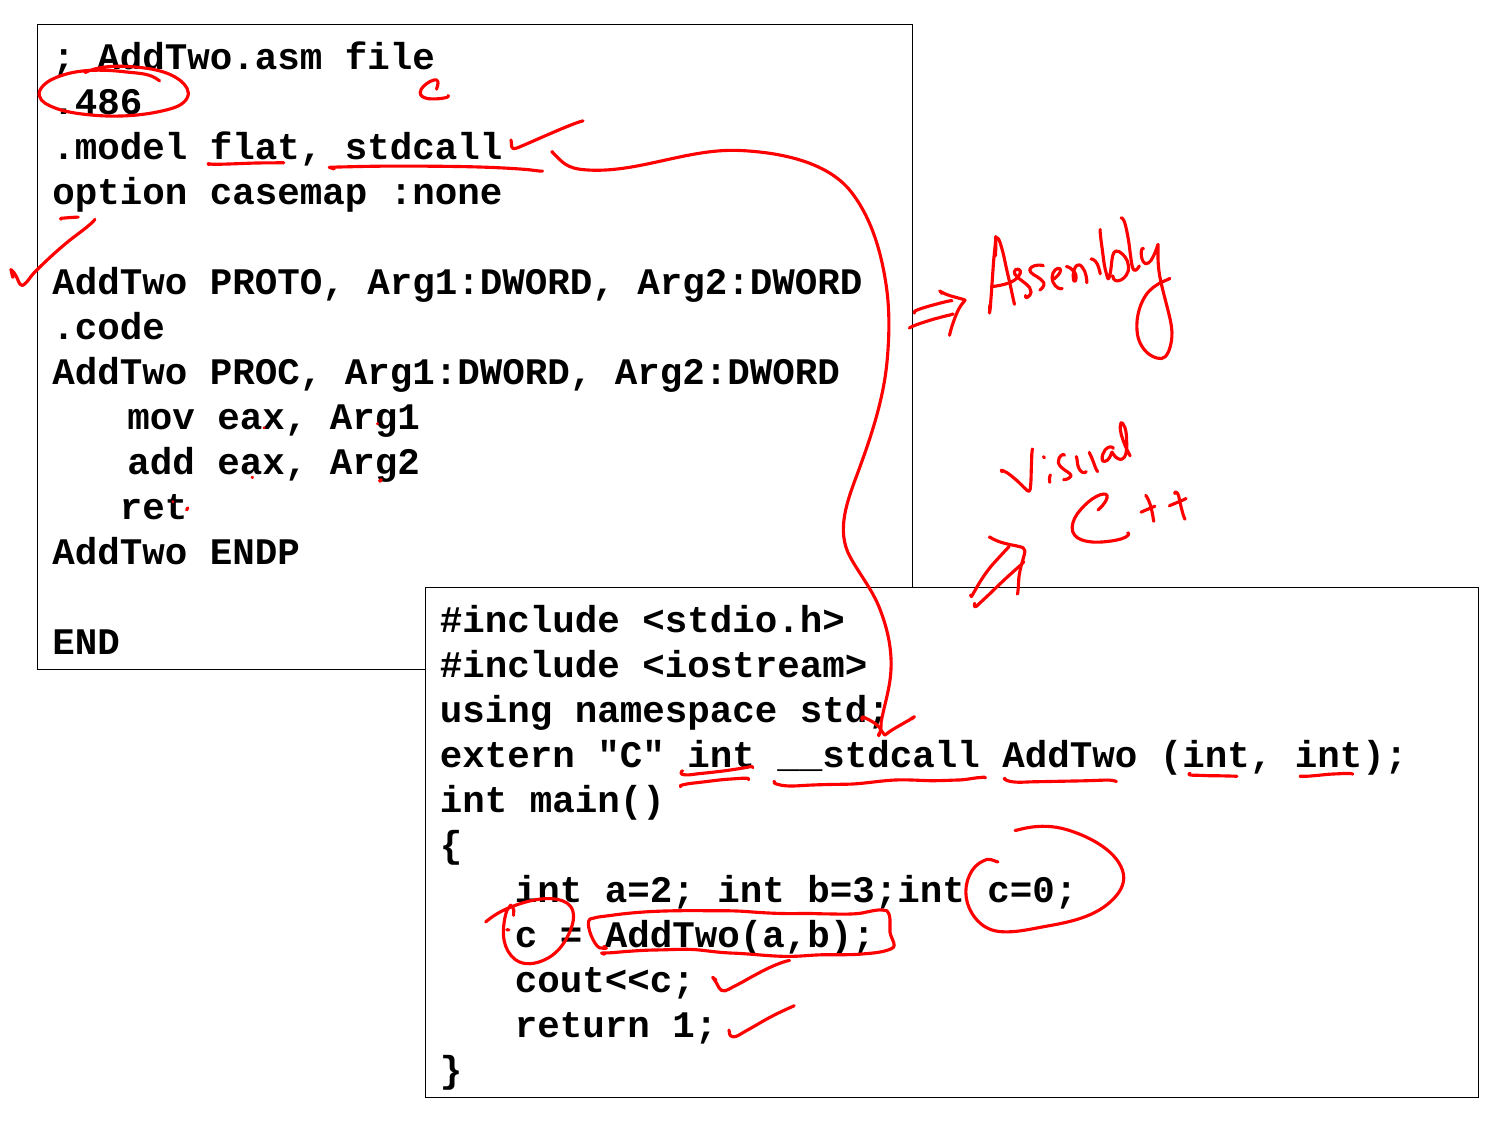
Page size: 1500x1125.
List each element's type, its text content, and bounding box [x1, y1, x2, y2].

text_box ; AddTwo.asm file .486 .model flat, stdcall option casemap :none AddTwo PROTO, Arg1:DWORD, Arg2:DWORD .code AddTwo PROC, Arg1:DWORD, Arg2:DWORD mov eax, Arg1 add eax, Arg2 ret AddTwo ENDP END [37, 24, 913, 670]
text_box #include <stdio.h> #include <iostream> using namespace std; extern "C" int __stdcall AddTwo (int, int); int main() { int a=2; int b=3;int c=0; c = AddTwo(a,b); cout<<c; return 1; } [425, 587, 1479, 1098]
